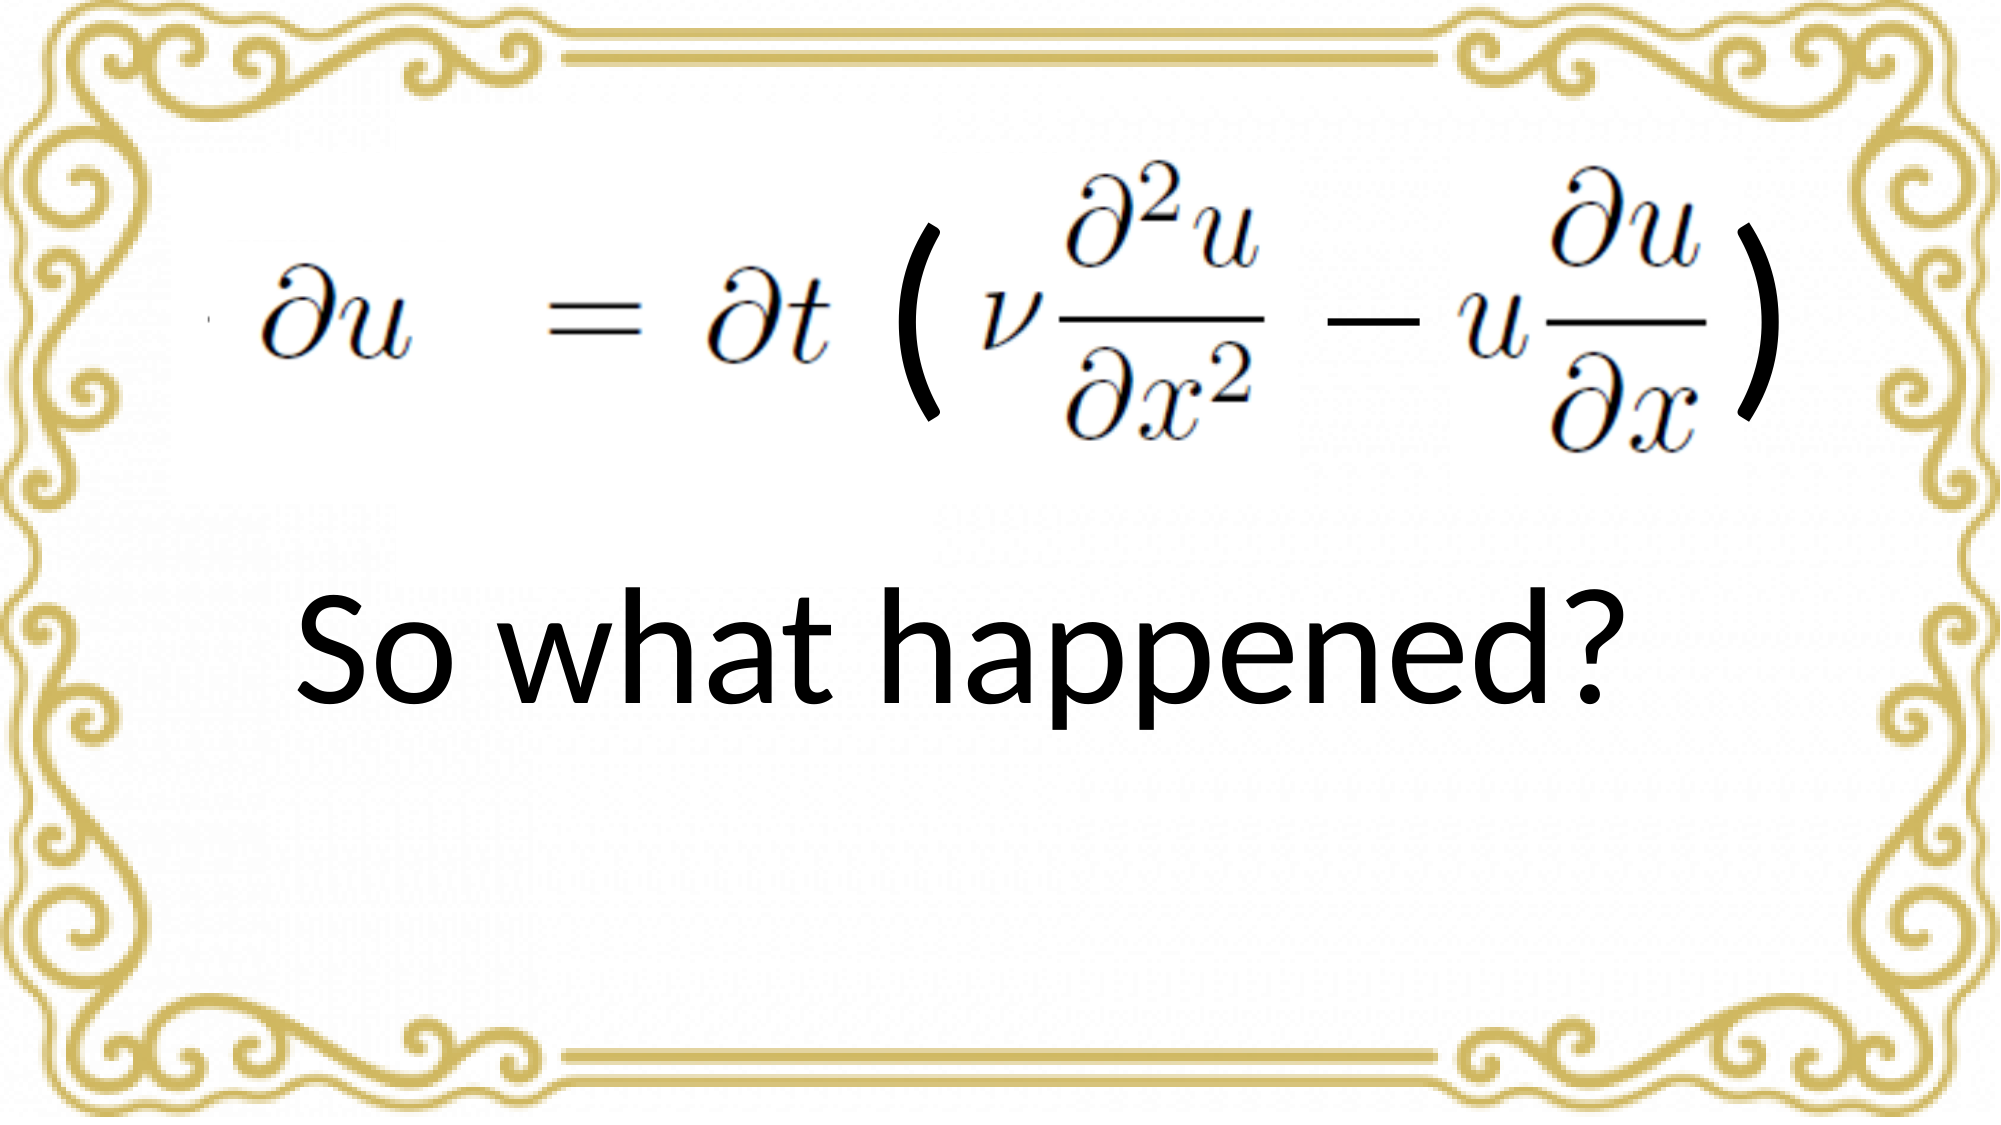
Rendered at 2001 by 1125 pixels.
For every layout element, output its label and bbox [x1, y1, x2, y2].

picture [0, 0, 2000, 1117]
list [171, 153, 1298, 504]
